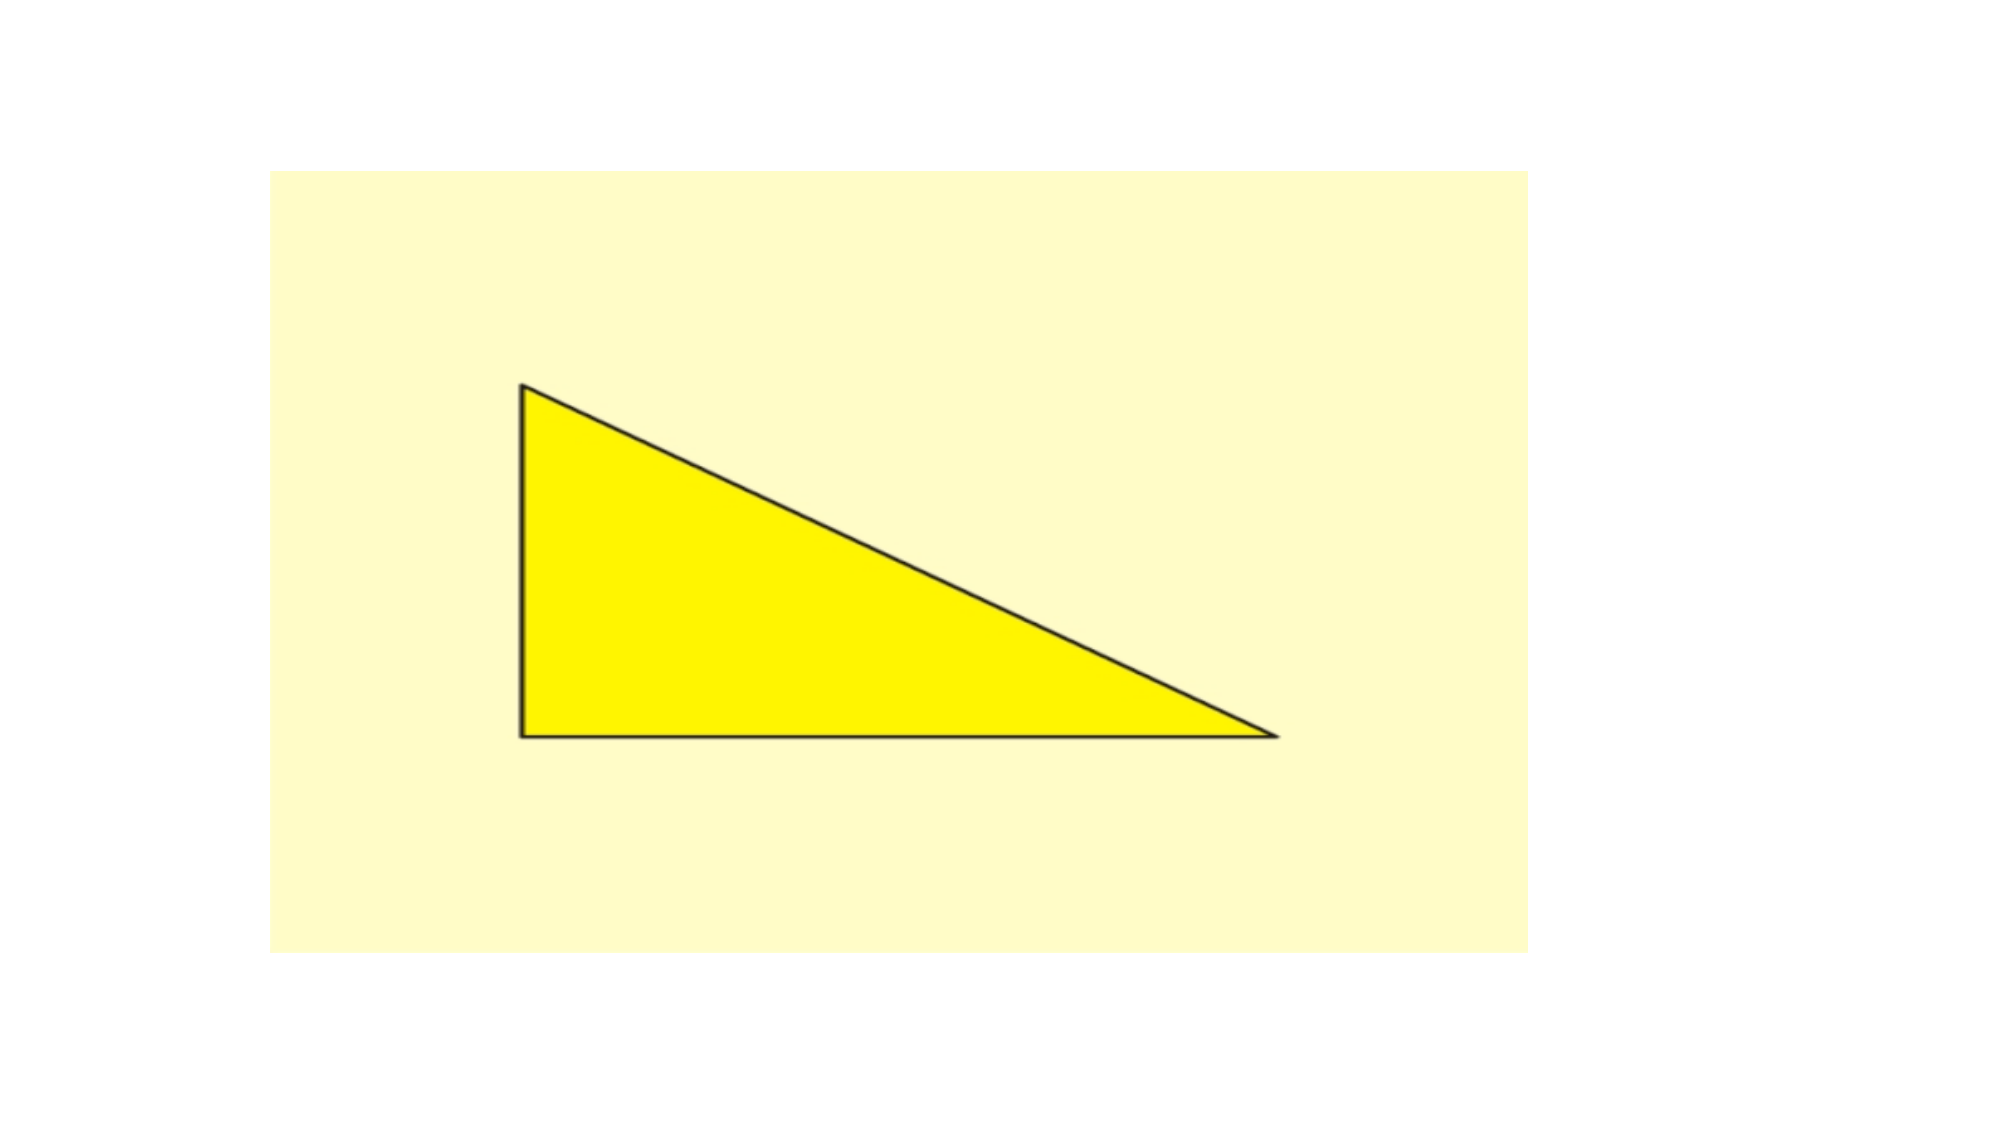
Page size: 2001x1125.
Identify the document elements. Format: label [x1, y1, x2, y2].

picture [269, 171, 1528, 954]
